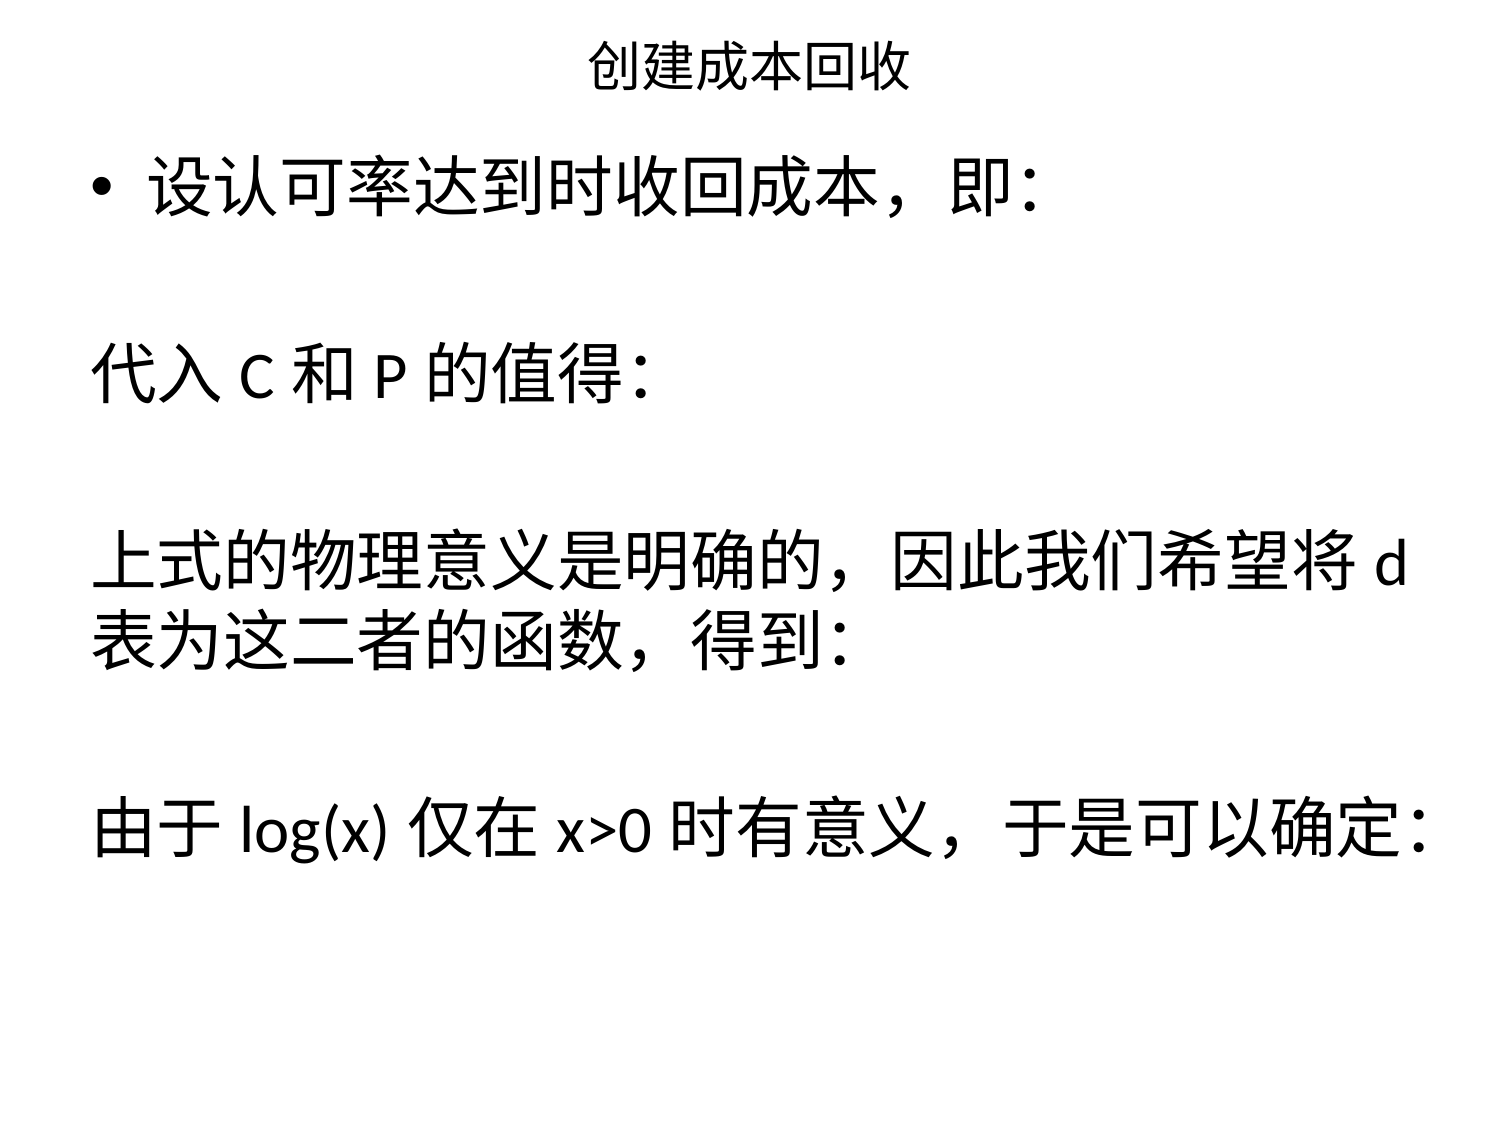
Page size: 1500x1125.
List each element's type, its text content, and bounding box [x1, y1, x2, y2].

title 创建成本回收 [75, 24, 1425, 105]
